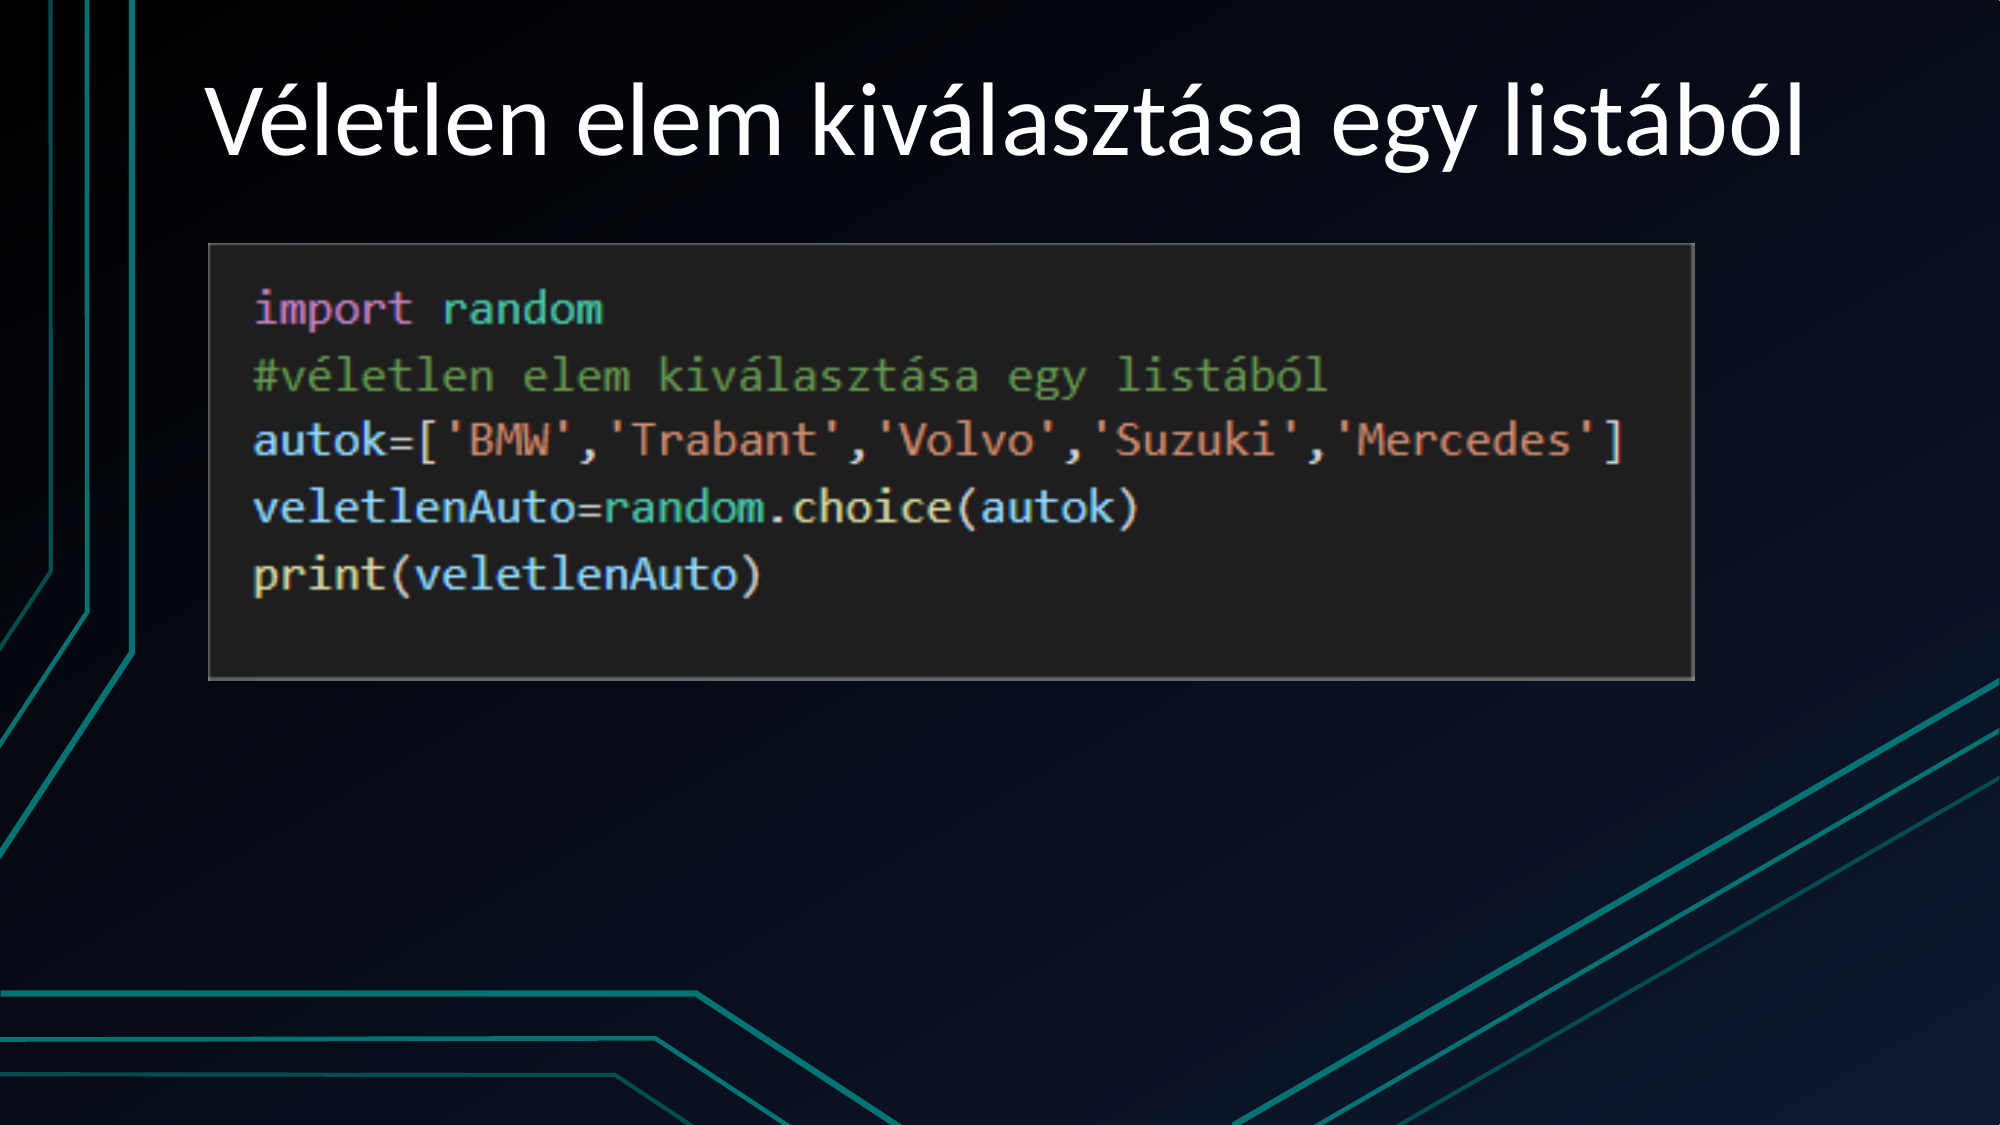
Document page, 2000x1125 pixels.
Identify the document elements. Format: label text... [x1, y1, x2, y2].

title Véletlen elem kiválasztása egy listából [184, 42, 1839, 188]
picture [208, 243, 1695, 681]
